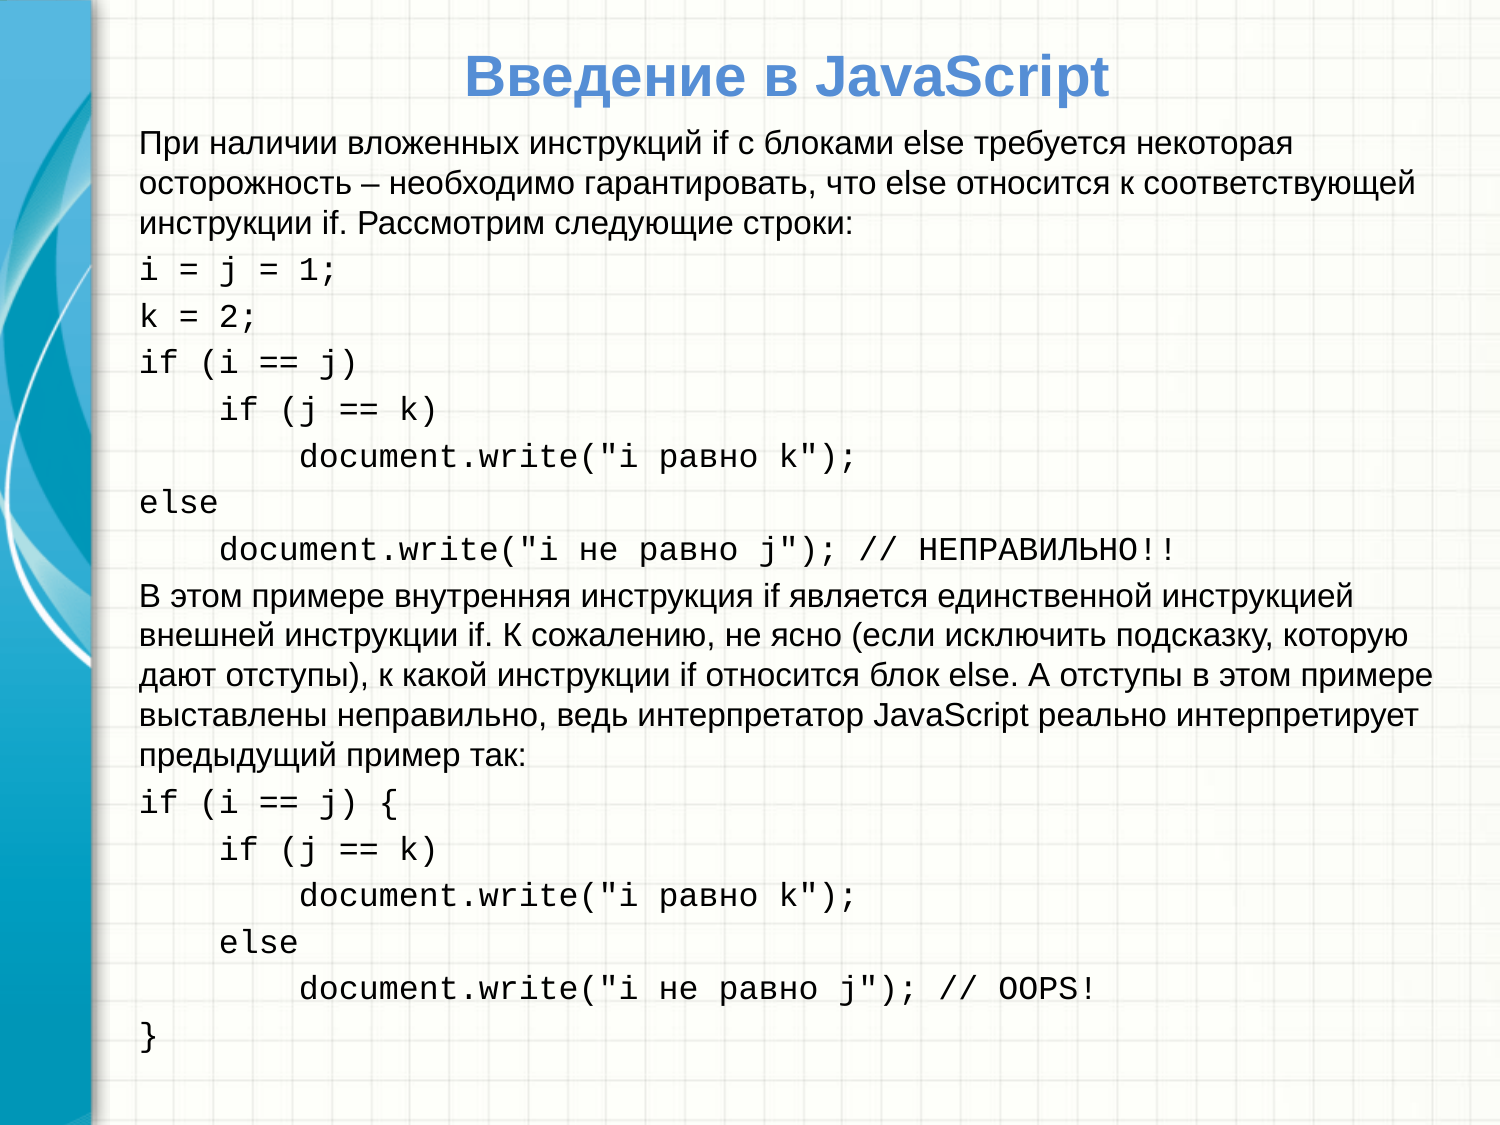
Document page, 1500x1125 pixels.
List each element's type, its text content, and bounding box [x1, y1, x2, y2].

picture [0, 0, 1500, 1125]
list При наличии вложенных инструкций if с блоками else требуется некоторая осторожность – необходимо гарантировать, что else относится к соответствующей инструкции if. Рассмотрим следующие строки: i = j = 1; k = 2; if (i == j) if (j == k) document.write("i равно k"); else document.write("i не равно j"); // НЕПРАВИЛЬНО!! В этом примере внутренняя инструкция if является единственной инструкцией внешней инструкции if. К сожалению, не ясно (если исключить подсказку, которую дают отступы), к какой инструкции if относится блок else. А отступы в этом примере выставлены неправильно, ведь интерпретатор JavaScript реально интерпретирует предыдущий пример так: if (i == j) { if (j == k) document.write("i равно k"); else document.write("i не равно j"); // OOPS! } [123, 113, 1471, 1059]
title Введение в JavaScript [125, 44, 1450, 102]
